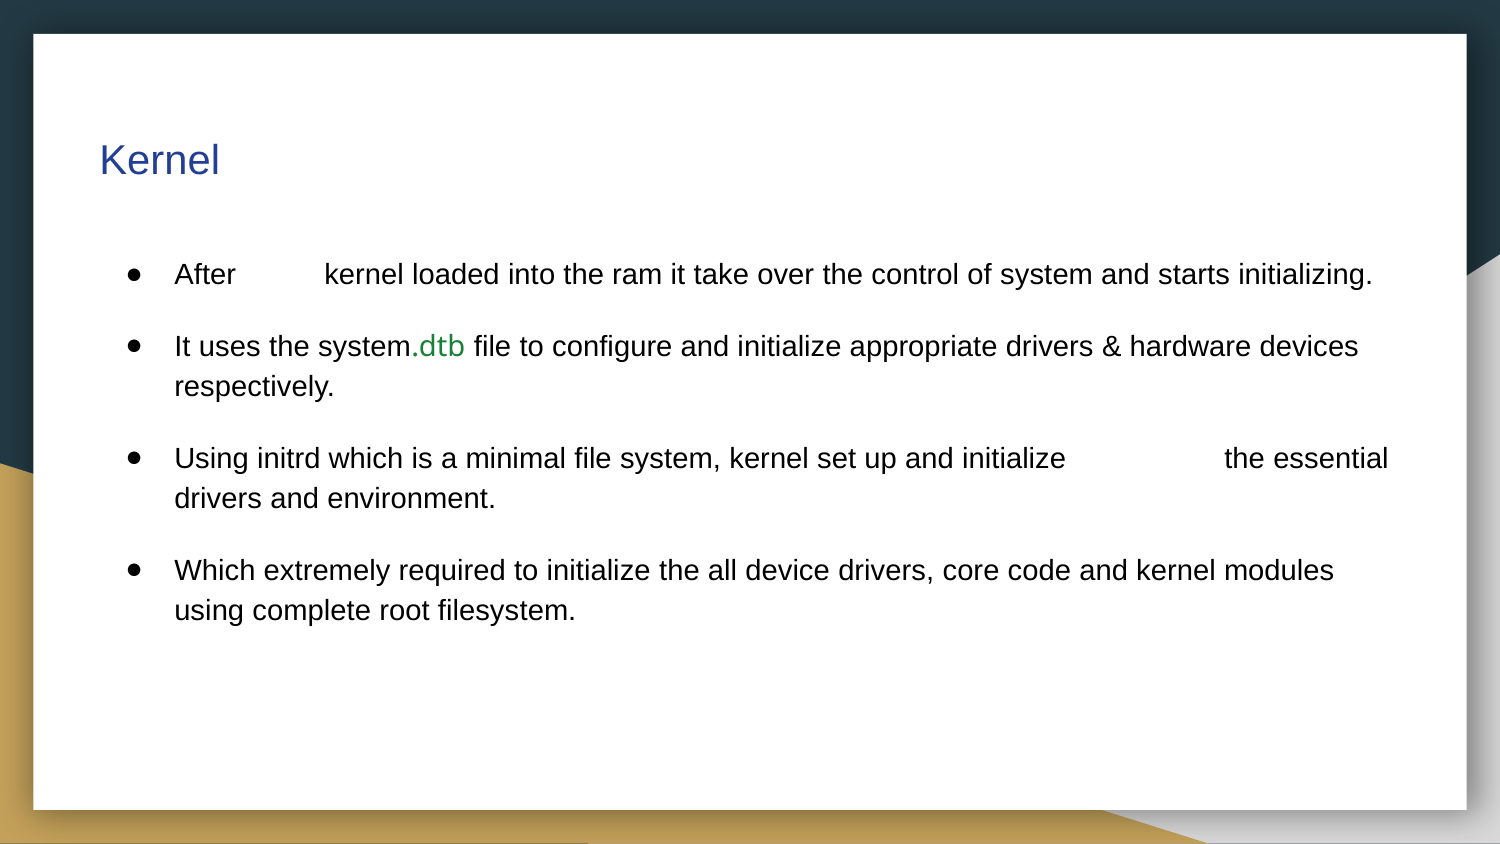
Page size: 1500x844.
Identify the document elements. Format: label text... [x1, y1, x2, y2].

title Kernel [84, 65, 1316, 178]
list After kernel loaded into the ram it take over the control of system and starts initializing. It uses the system.dtb file to configure and initialize appropriate drivers & hardware devices respectively. Using initrd which is a minimal file system, kernel set up and initialize the essential drivers and environment. Which extremely required to initialize the all device drivers, core code and kernel modules using complete root filesystem. [84, 178, 1419, 727]
